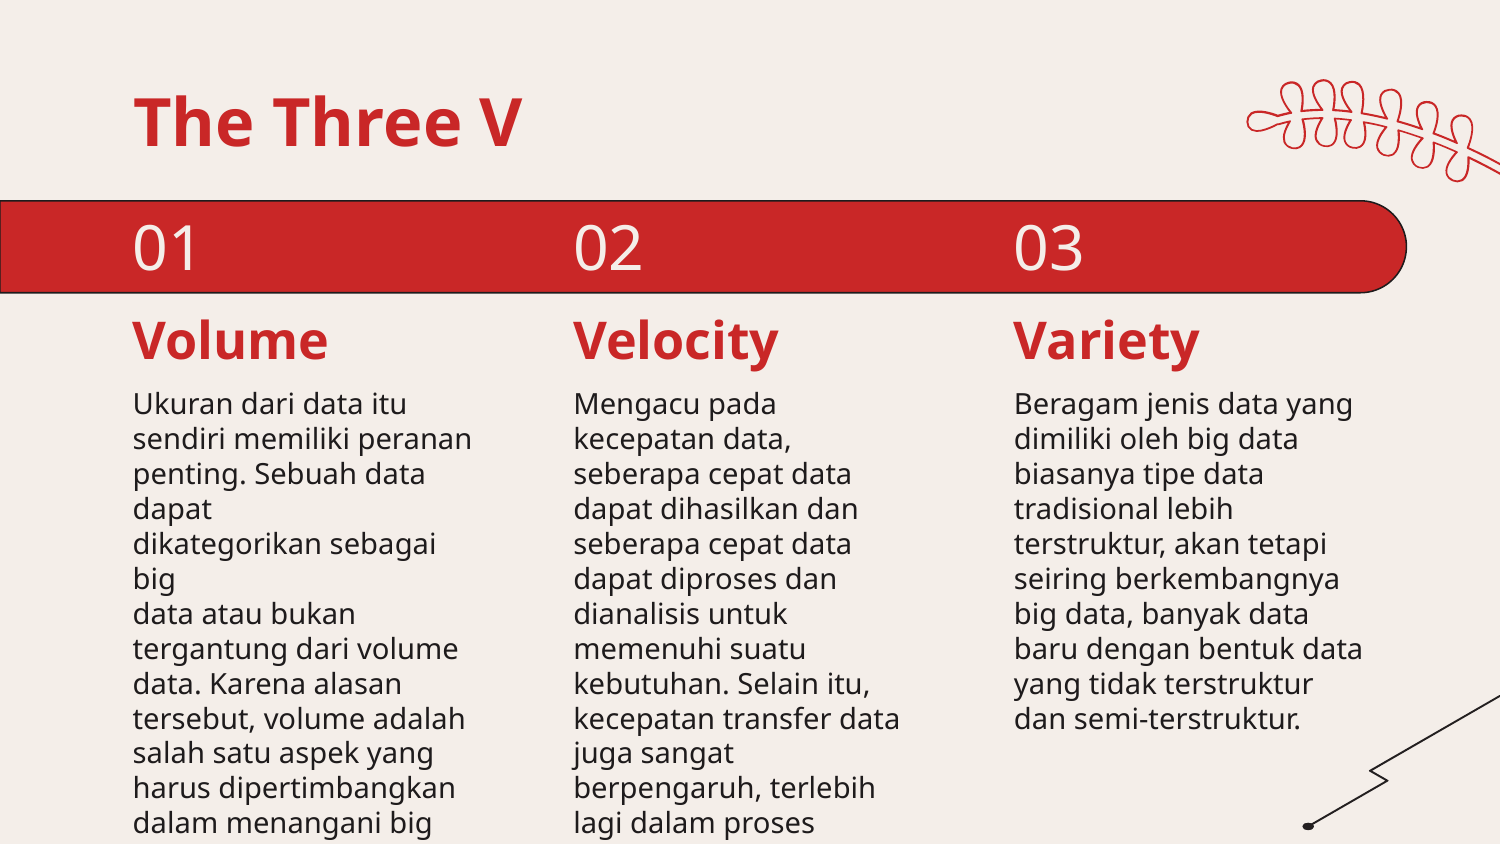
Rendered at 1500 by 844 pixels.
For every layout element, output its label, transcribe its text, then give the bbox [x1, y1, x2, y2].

text_box [0, 200, 1407, 293]
subtitle Beragam jenis data yang dimiliki oleh big data biasanya tipe data tradisional lebih terstruktur, akan tetapi seiring berkembangnya big data, banyak data baru dengan bentuk data yang tidak terstruktur dan semi-terstruktur. [999, 371, 1383, 450]
title 02 [558, 210, 768, 283]
title 01 [117, 210, 327, 283]
title 03 [999, 210, 1209, 283]
title The Three V [118, 72, 1382, 167]
subtitle Volume [117, 307, 501, 370]
subtitle Velocity [558, 307, 942, 371]
subtitle Variety [999, 307, 1383, 371]
subtitle Ukuran dari data itu sendiri memiliki peranan penting. Sebuah data dapat dikategorikan sebagai big data atau bukan tergantung dari volume data. Karena alasan tersebut, volume adalah salah satu aspek yang harus dipertimbangkan dalam menangani big data. [117, 370, 501, 450]
subtitle Mengacu pada kecepatan data, seberapa cepat data dapat dihasilkan dan seberapa cepat data dapat diproses dan dianalisis untuk memenuhi suatu kebutuhan. Selain itu, kecepatan transfer data juga sangat berpengaruh, terlebih lagi dalam proses pengiriman data. [558, 371, 942, 450]
